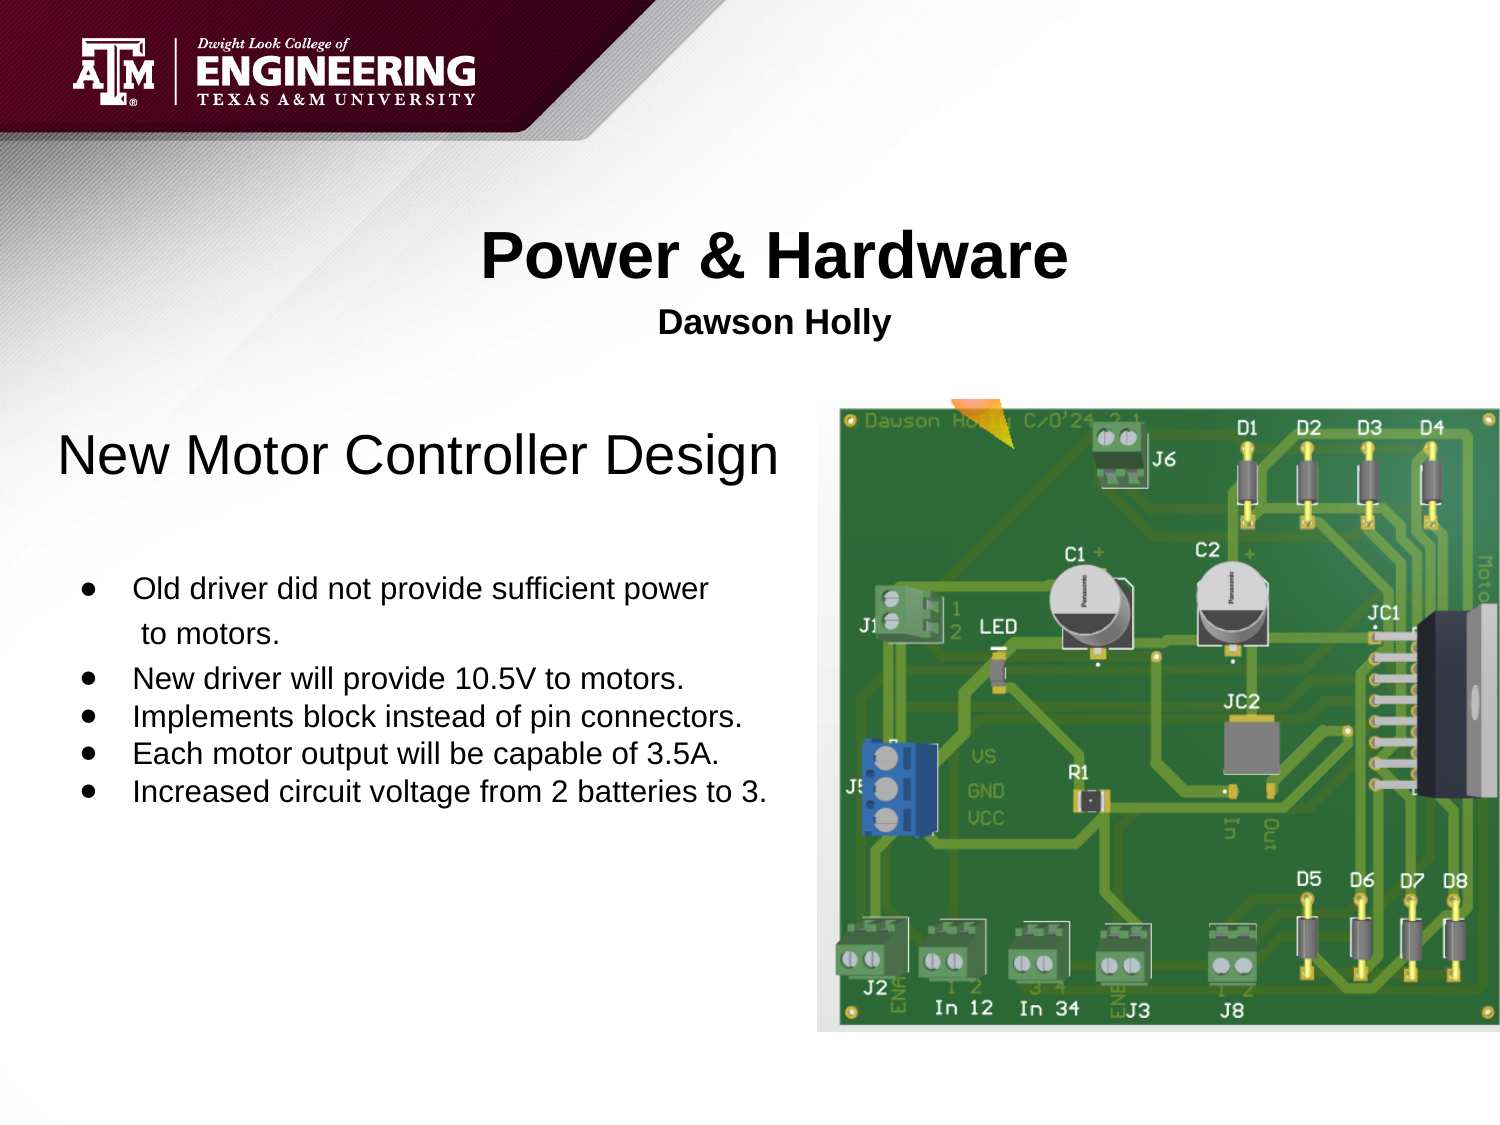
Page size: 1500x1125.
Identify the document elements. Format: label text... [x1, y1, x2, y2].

title Power & Hardware Dawson Holly [99, 197, 1450, 345]
picture [0, 0, 1500, 1125]
text_box [53, 17, 506, 68]
list New Motor Controller Design Old driver did not provide sufficient power to motors. New driver will provide 10.5V to motors. Implements block instead of pin connectors. Each motor output will be capable of 3.5A. Increased circuit voltage from 2 batteries to 3. [42, 336, 1425, 1005]
